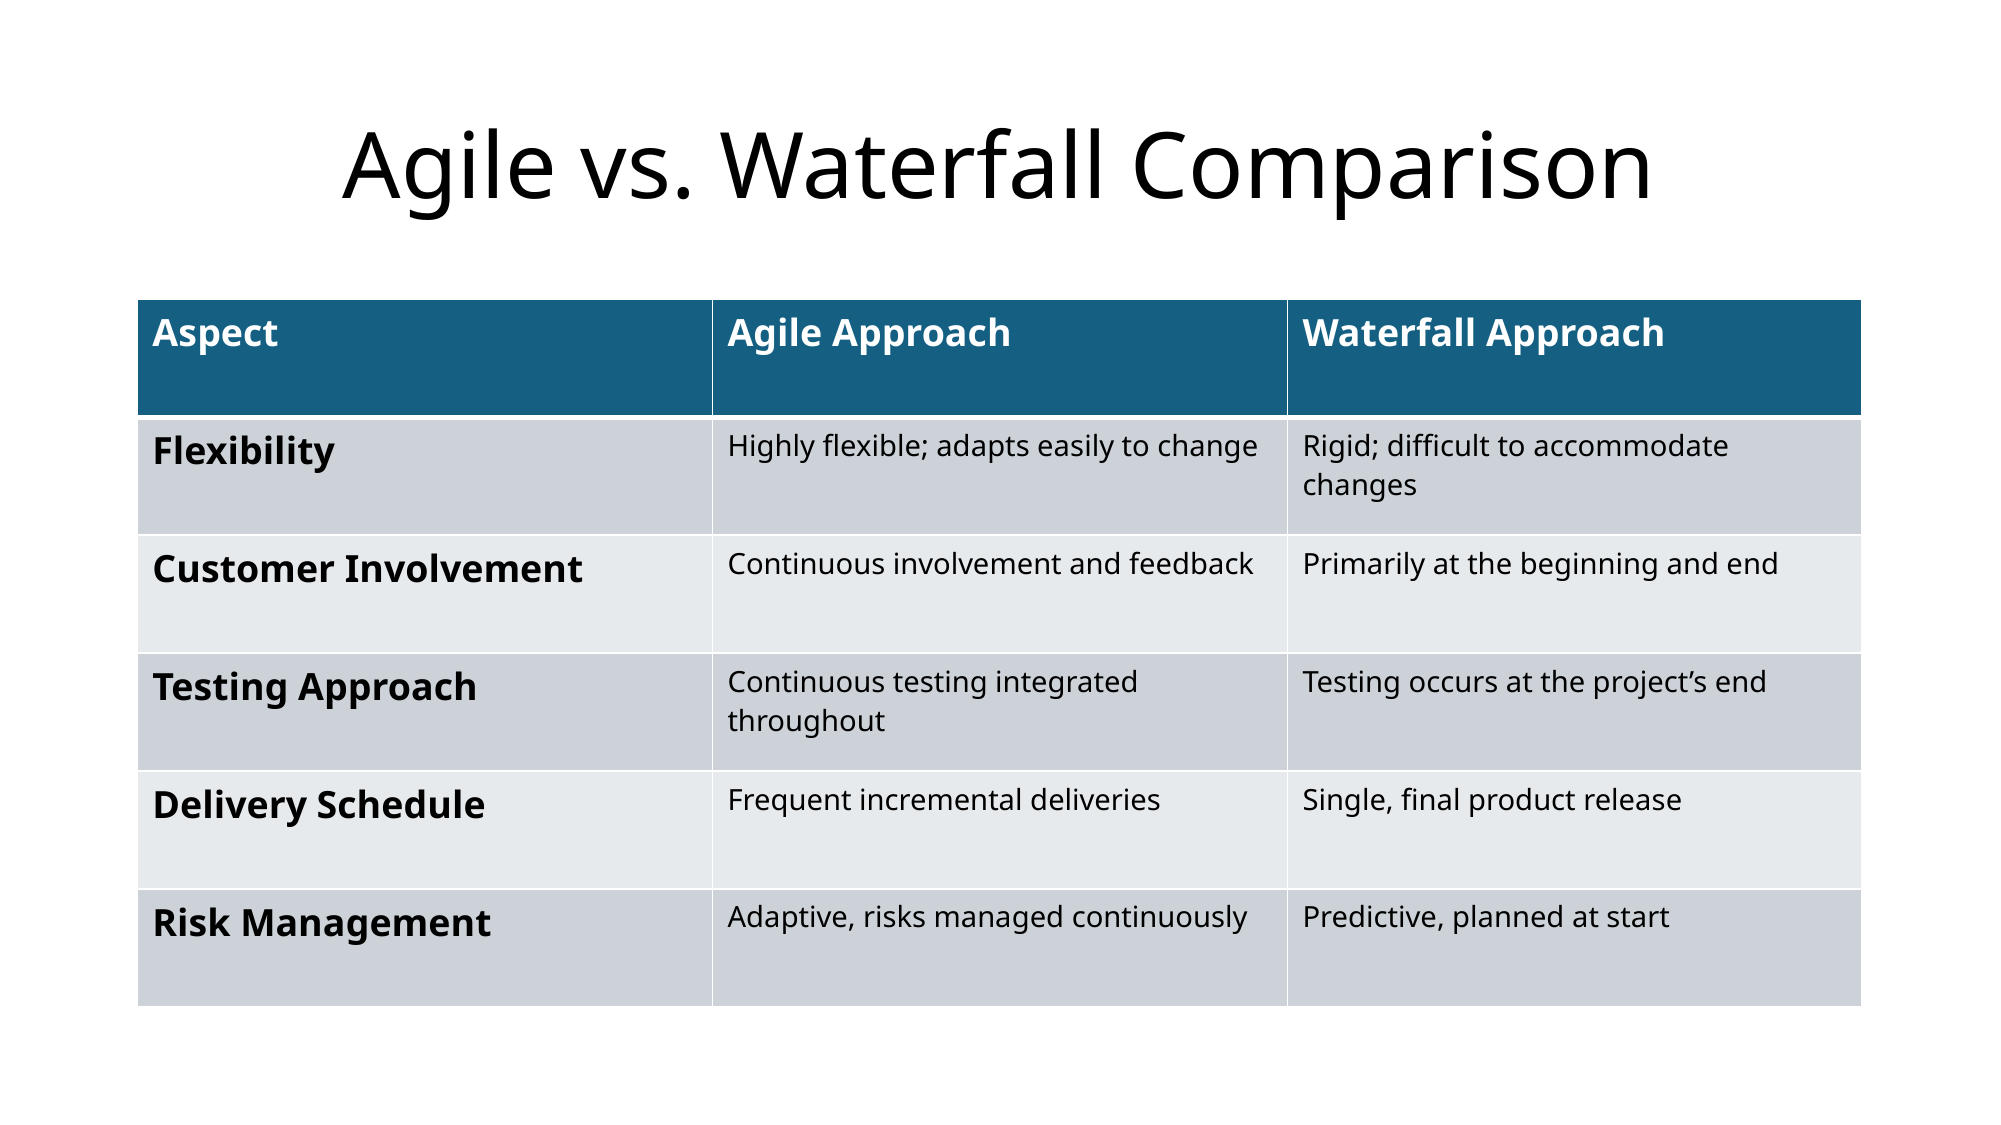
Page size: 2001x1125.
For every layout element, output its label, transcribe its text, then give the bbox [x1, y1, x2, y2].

table_cell Continuous testing integrated throughout [713, 654, 1287, 770]
table_cell Frequent incremental deliveries [713, 772, 1287, 888]
table_cell Customer Involvement [138, 536, 712, 652]
table_cell Rigid; difficult to accommodate changes [1288, 420, 1861, 534]
table_cell Risk Management [138, 890, 712, 1006]
table_cell Flexibility [138, 420, 712, 534]
table_cell Testing occurs at the project’s end [1288, 654, 1861, 770]
table_header Agile Approach [713, 300, 1287, 415]
table_header Waterfall Approach [1288, 300, 1861, 415]
table_cell Continuous involvement and feedback [713, 536, 1287, 652]
table_header Aspect [138, 300, 712, 415]
table_cell Highly flexible; adapts easily to change [713, 420, 1287, 534]
table_cell Adaptive, risks managed continuously [713, 890, 1287, 1006]
table_cell Primarily at the beginning and end [1288, 536, 1861, 652]
table_cell Testing Approach [138, 654, 712, 770]
title Agile vs. Waterfall Comparison [137, 59, 1863, 278]
table_cell Delivery Schedule [138, 772, 712, 888]
table_cell Predictive, planned at start [1288, 890, 1861, 1006]
table_cell Single, final product release [1288, 772, 1861, 888]
